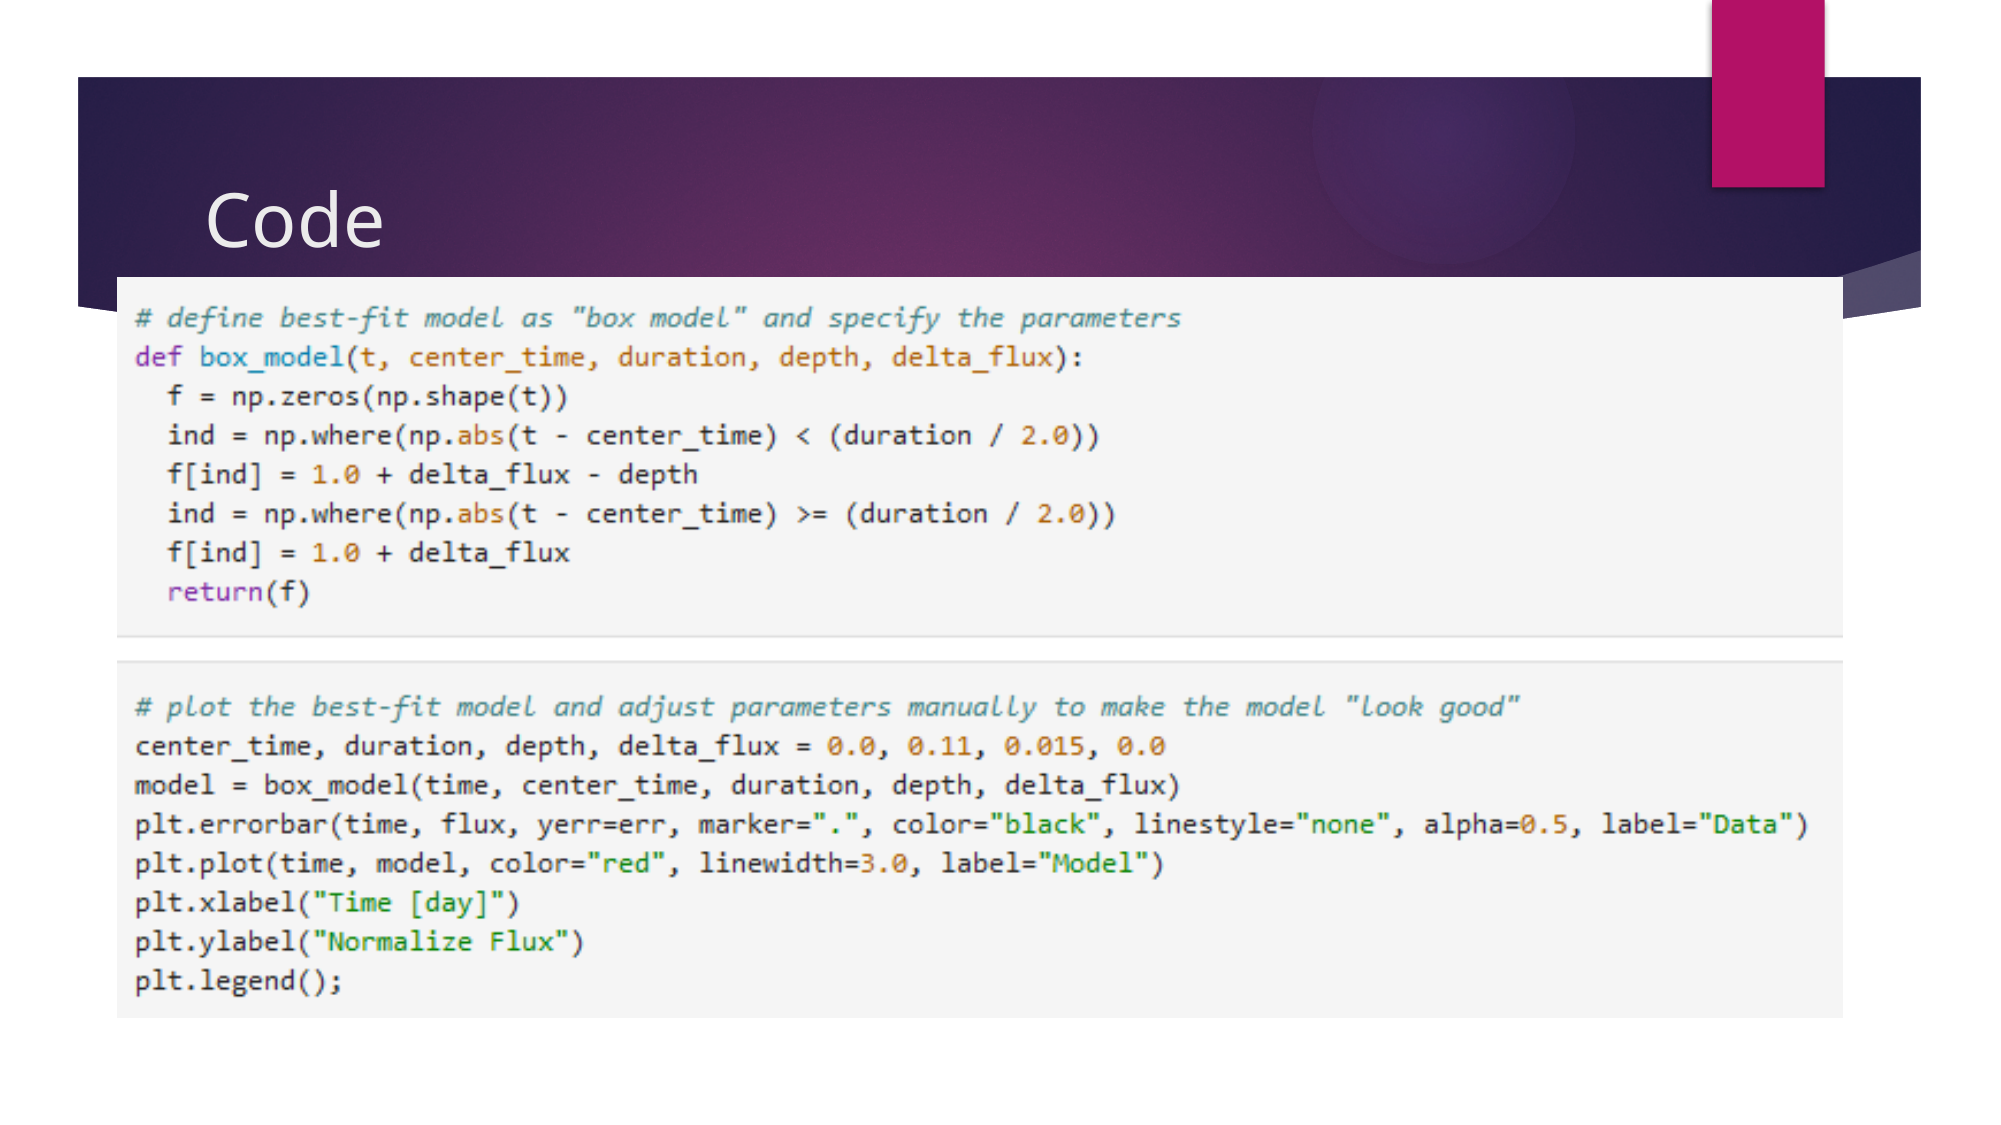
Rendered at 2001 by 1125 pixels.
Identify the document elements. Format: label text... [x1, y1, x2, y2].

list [116, 277, 1843, 1019]
title Code [189, 159, 1627, 276]
